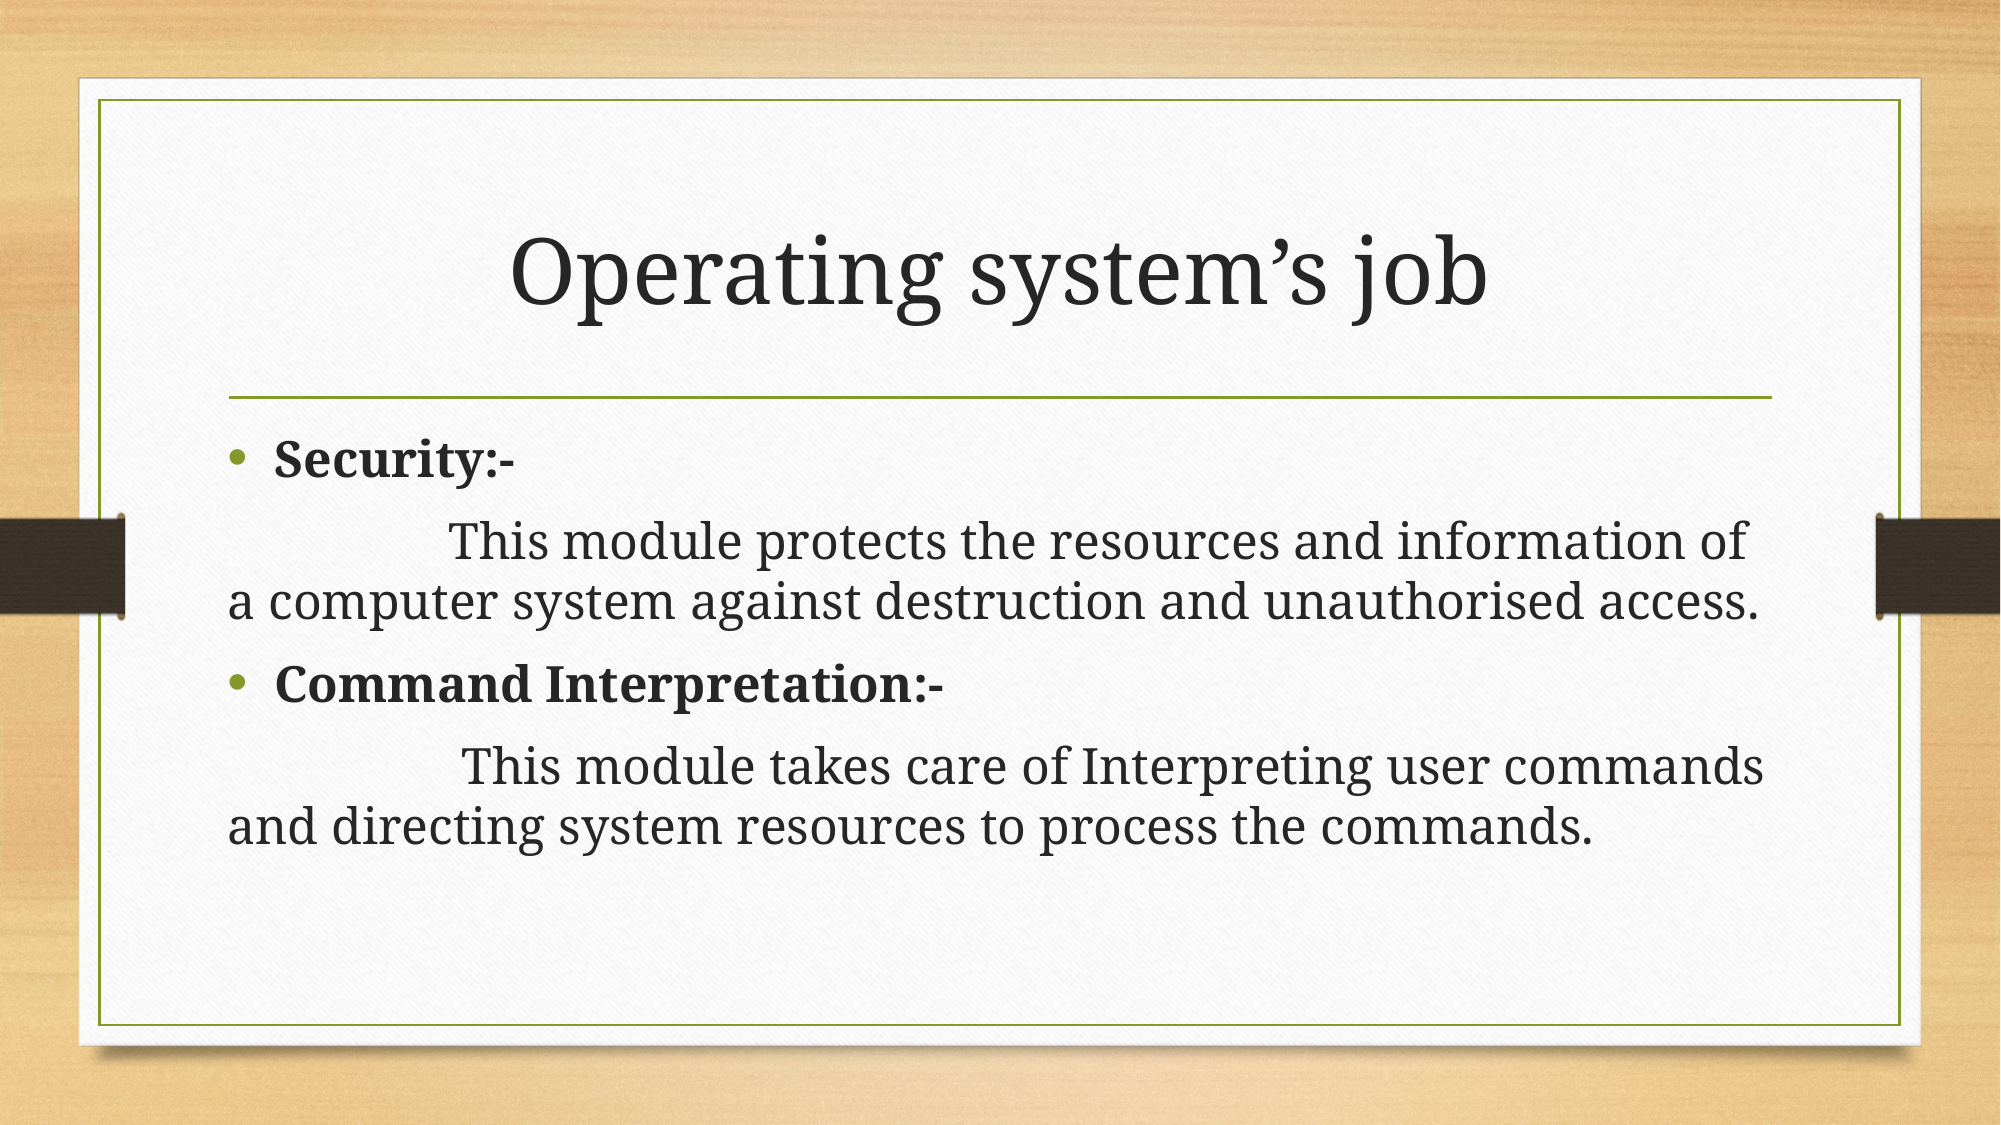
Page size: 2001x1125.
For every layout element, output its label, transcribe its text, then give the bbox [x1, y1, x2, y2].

picture [0, 0, 2001, 1125]
list Security:- This module protects the resources and information of a computer system against destruction and unauthorised access. Command Interpretation:- This module takes care of Interpreting user commands and directing system resources to process the commands. [212, 419, 1788, 964]
title Operating system’s job [212, 161, 1788, 375]
